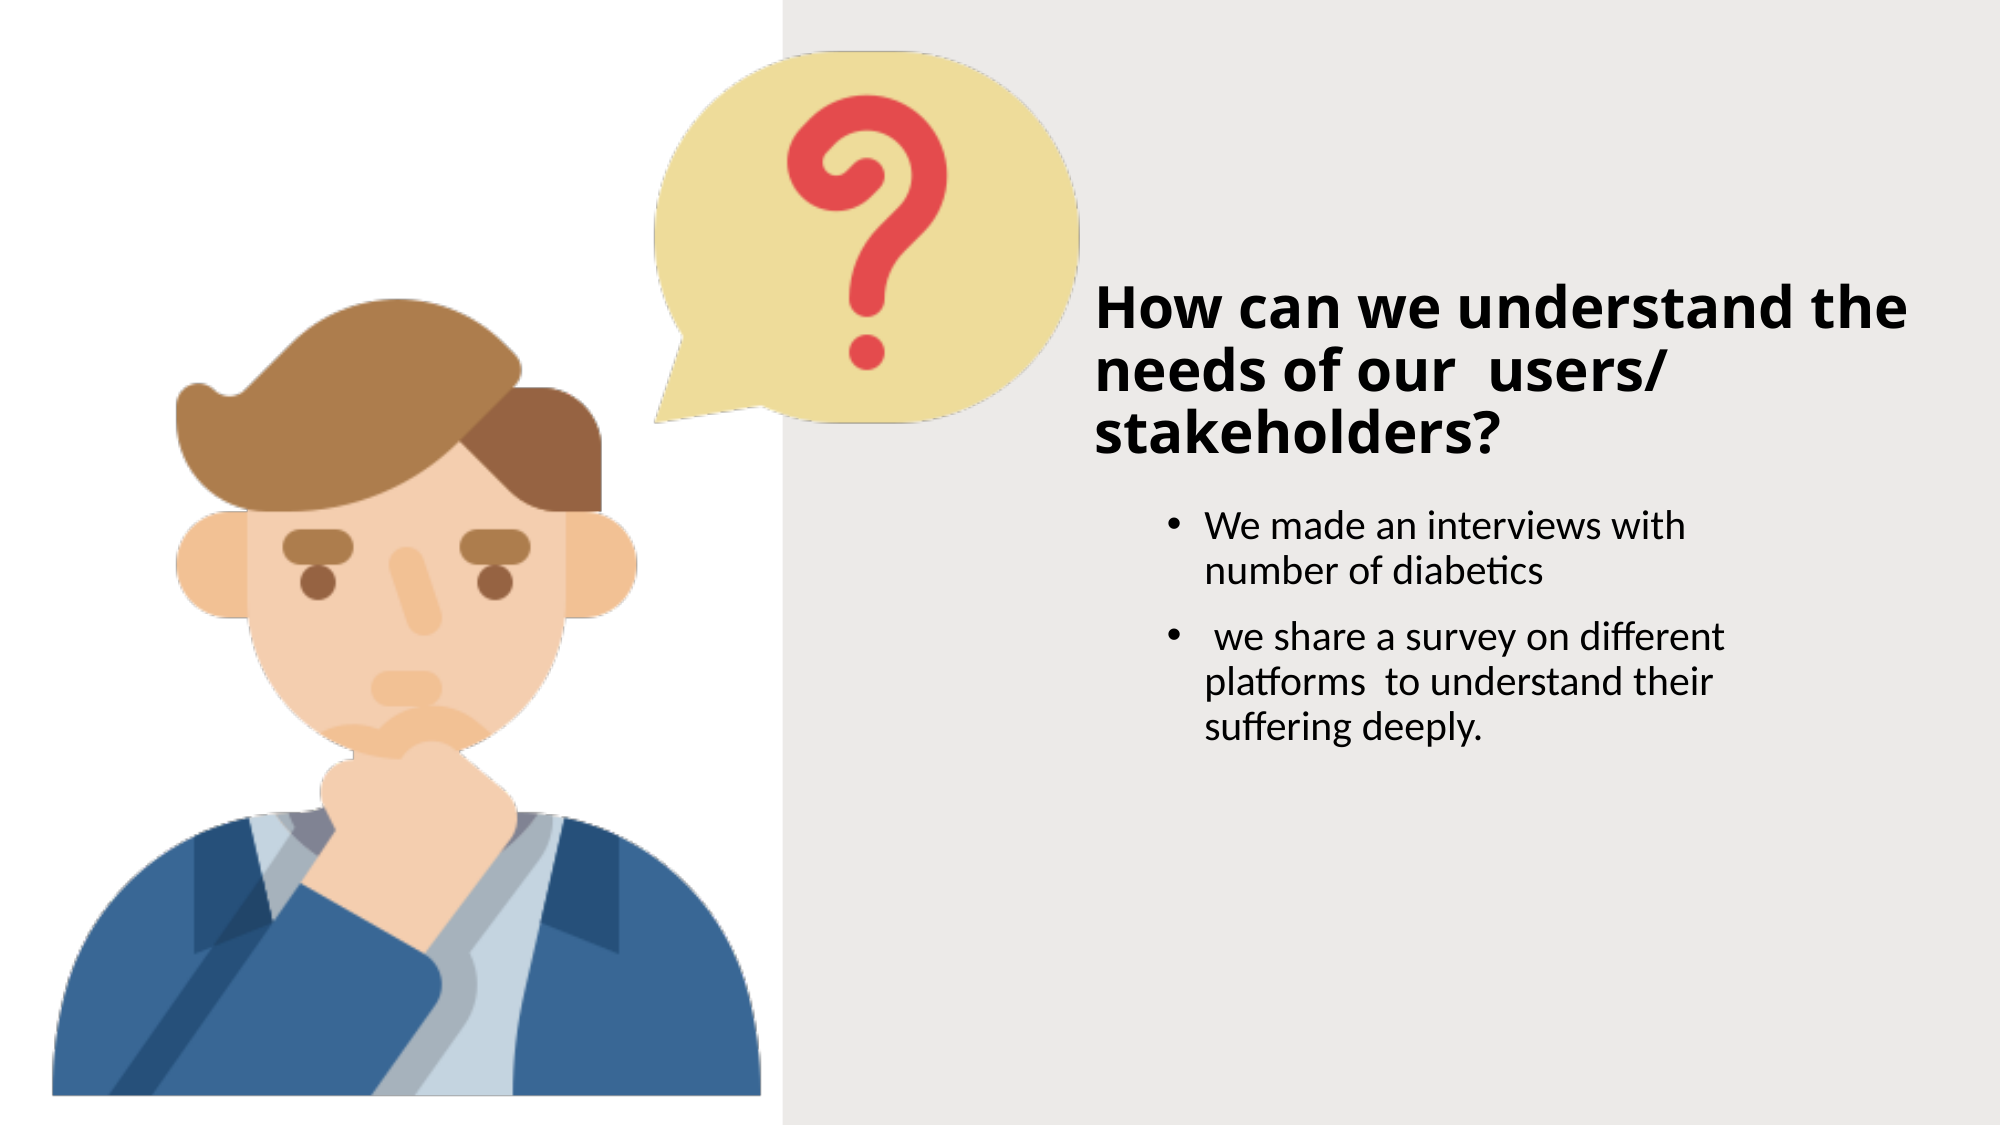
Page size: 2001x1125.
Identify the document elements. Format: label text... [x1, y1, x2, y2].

list We made an interviews with number of diabetics we share a survey on different platforms to understand their suffering deeply. [1151, 495, 1832, 1125]
title How can we understand the needs of our users/ stakeholders? [1133, 263, 1973, 482]
text_box [1133, 0, 2000, 1125]
picture [0, 0, 1133, 1125]
